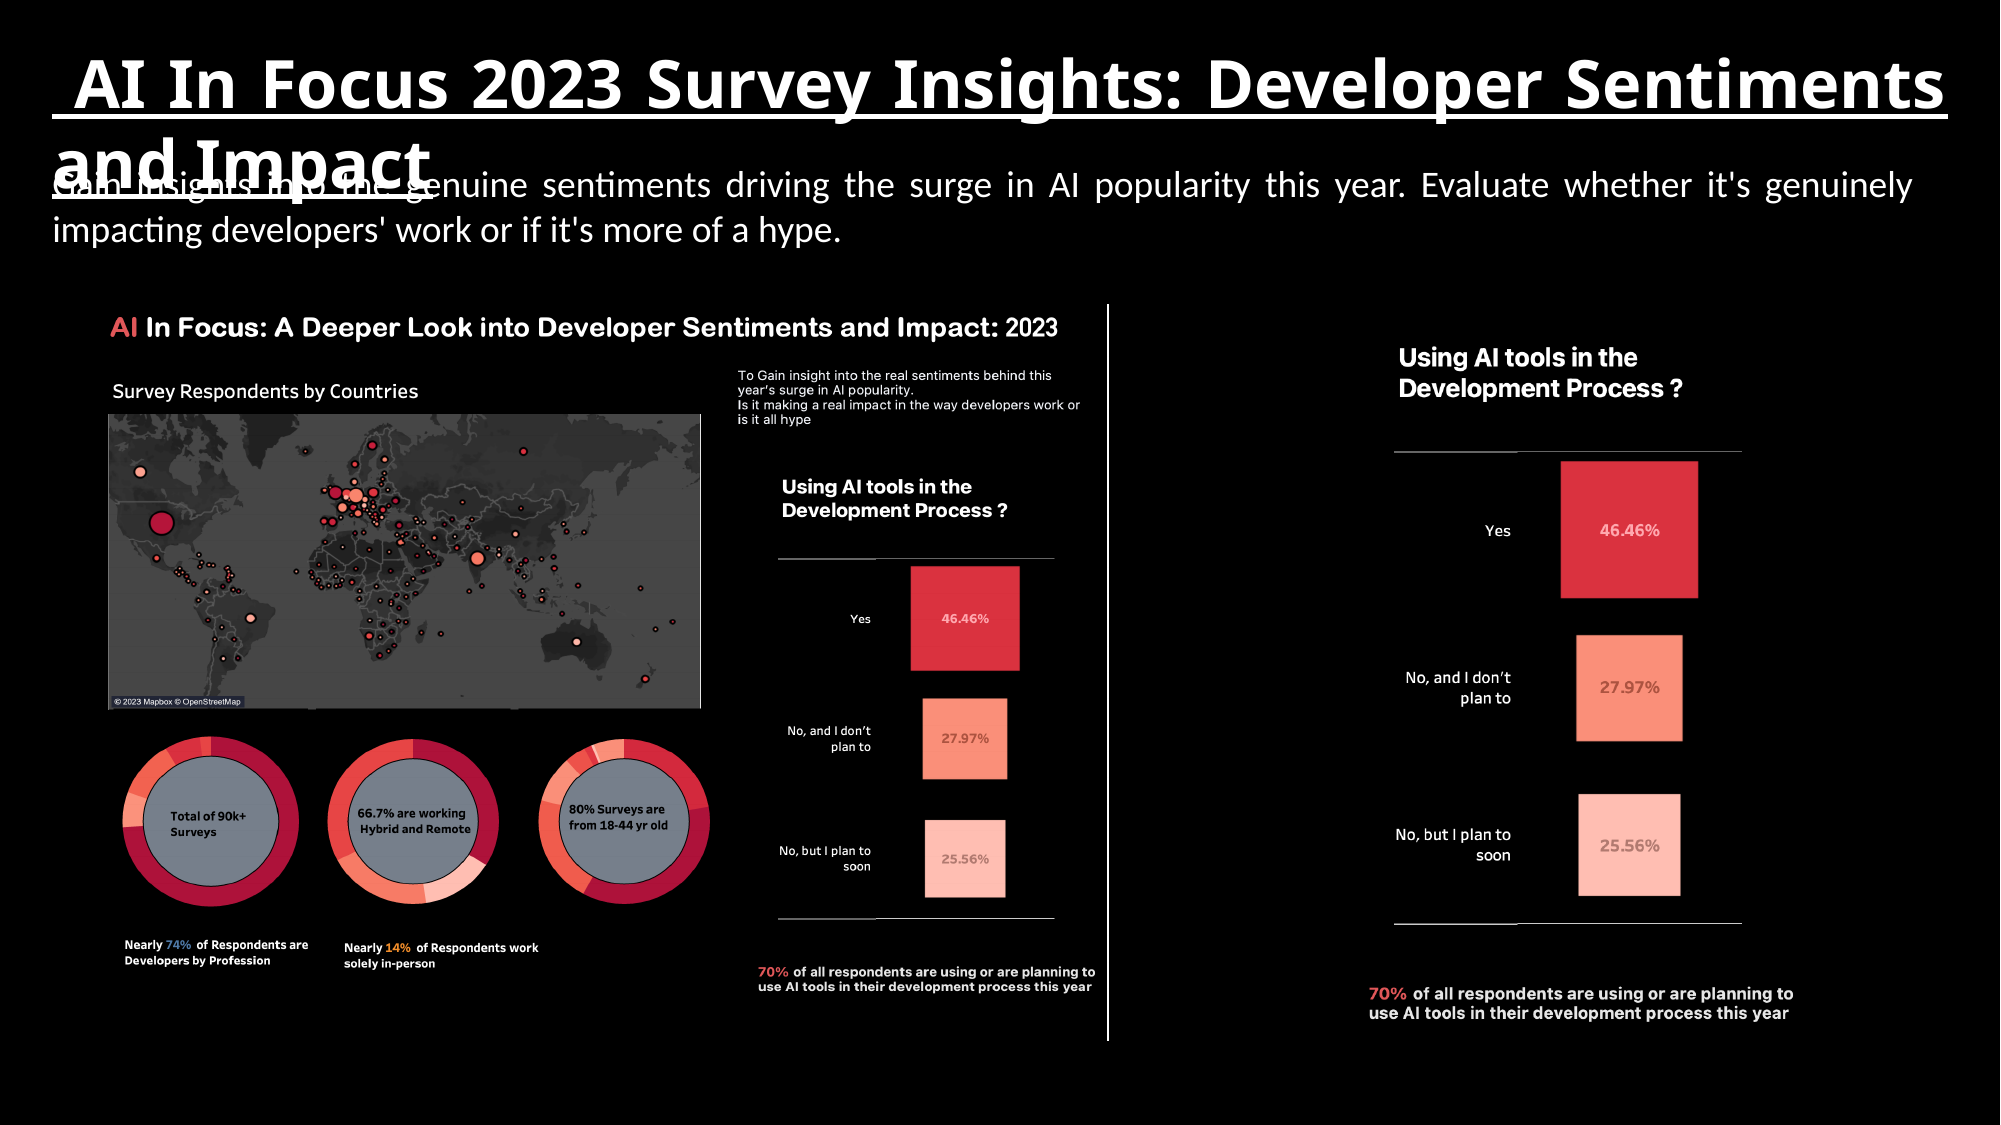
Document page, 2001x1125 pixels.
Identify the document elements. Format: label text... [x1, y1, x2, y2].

text_box AI In Focus 2023 Survey Insights: Developer Sentiments and Impact [37, 34, 1963, 210]
picture [1342, 294, 1803, 1061]
picture [92, 304, 1109, 1041]
text_box Gain insights into the genuine sentiments driving the surge in AI popularity this year. Evaluate whether it's genuinely impacting developers' work or if it's more of a hype. [37, 152, 1928, 303]
